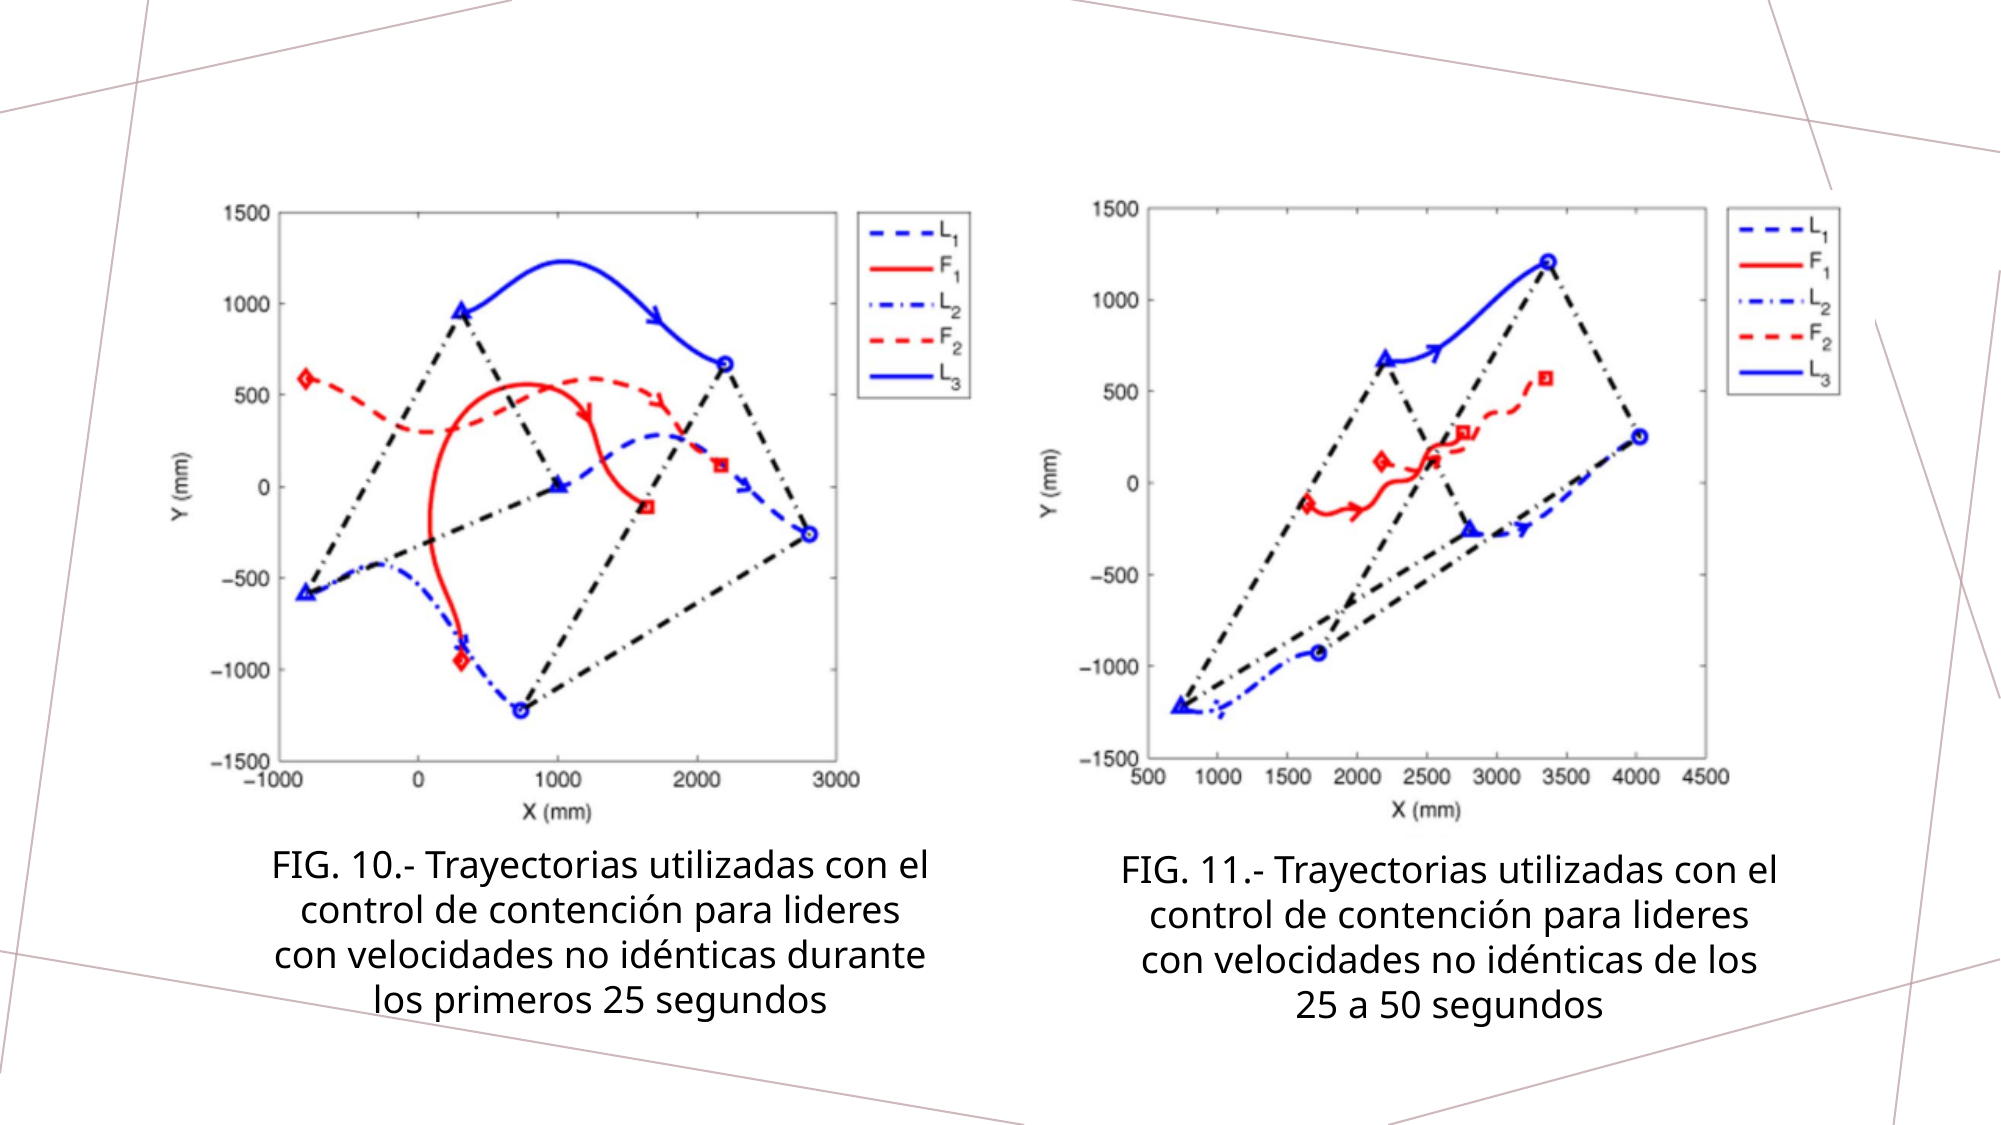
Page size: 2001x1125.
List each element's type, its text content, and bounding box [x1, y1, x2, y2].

text_box FIG. 11.- Trayectorias utilizadas con el control de contención para lideres con velocidades no idénticas de los 25 a 50 segundos [1103, 838, 1797, 1034]
picture [151, 192, 999, 838]
picture [1027, 190, 1875, 837]
text_box FIG. 10.- Trayectorias utilizadas con el control de contención para lideres con velocidades no idénticas durante los primeros 25 segundos [253, 838, 948, 1029]
